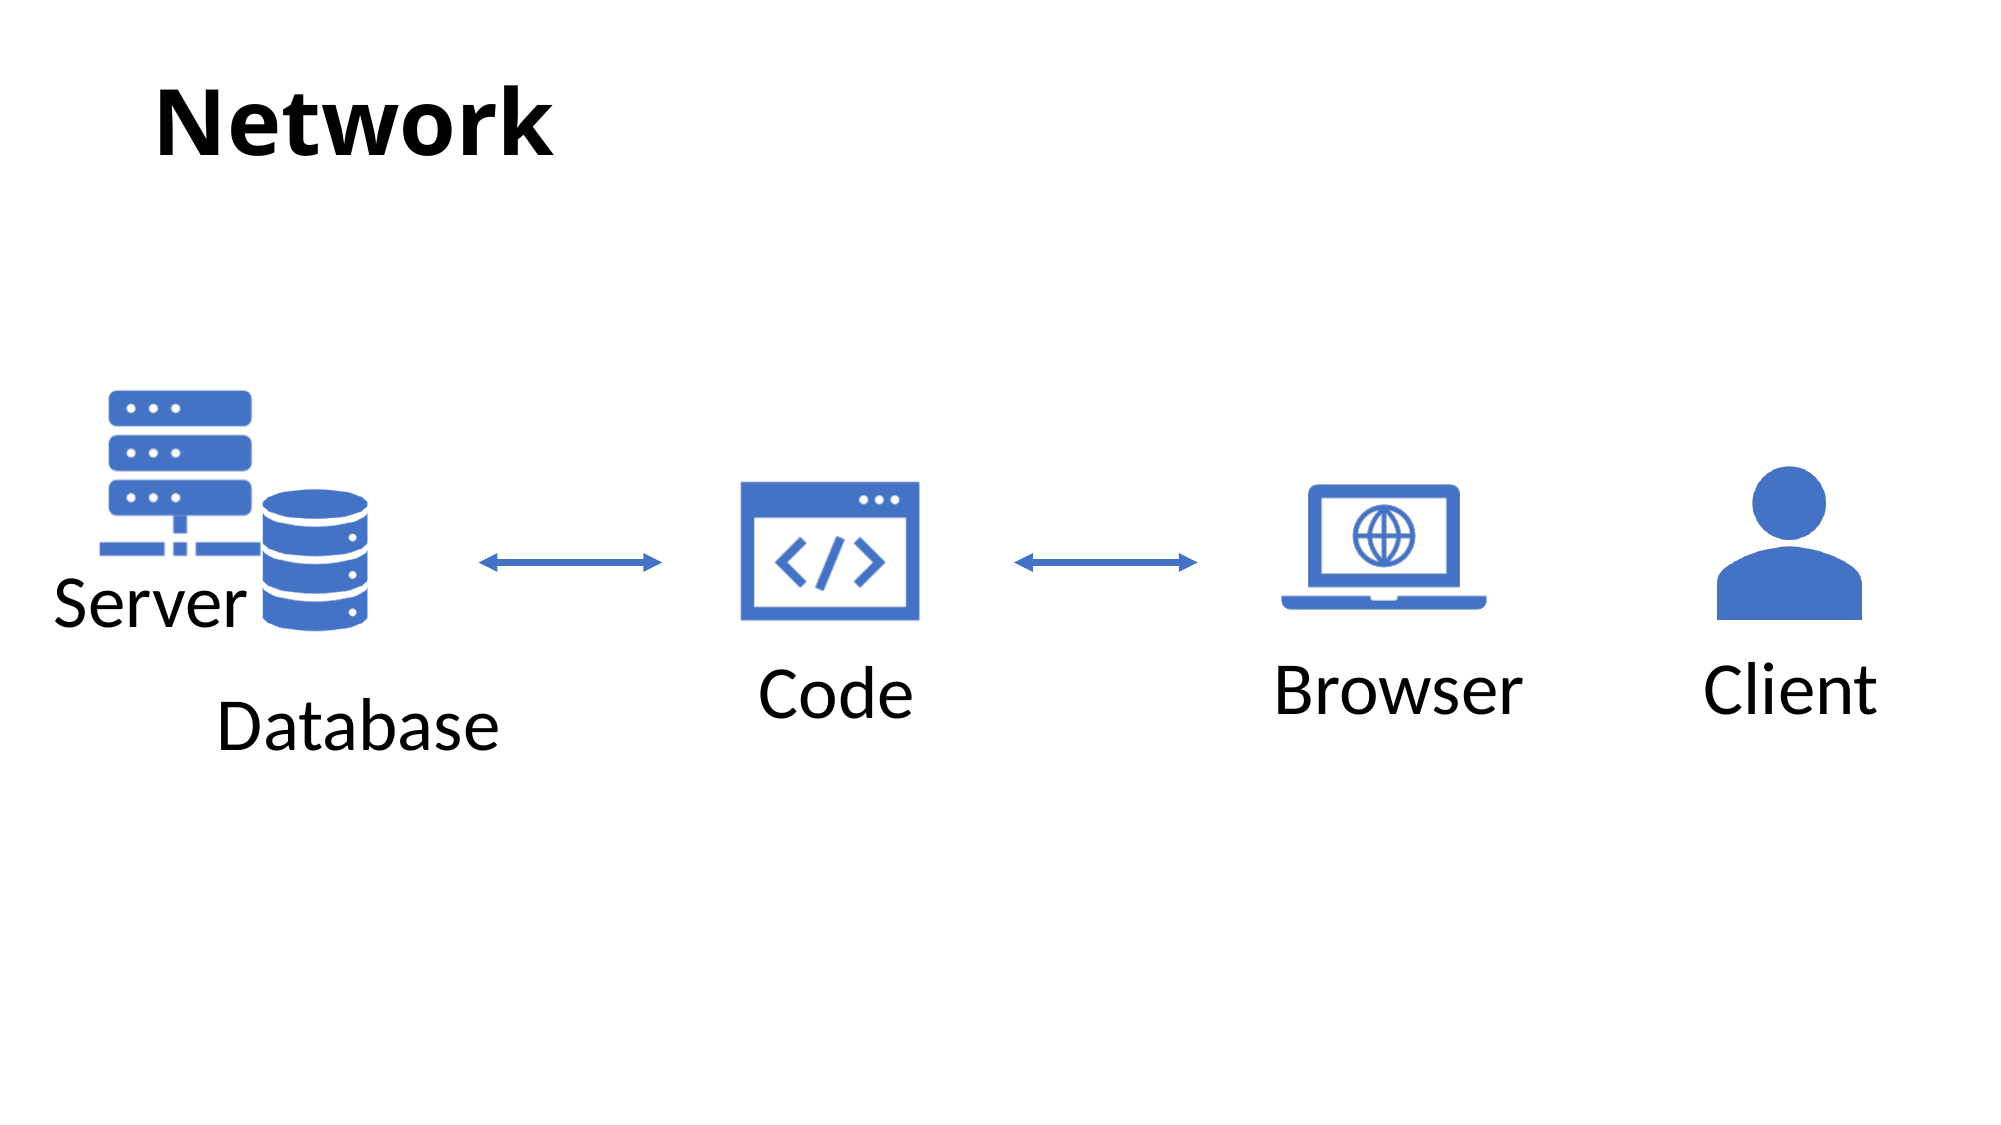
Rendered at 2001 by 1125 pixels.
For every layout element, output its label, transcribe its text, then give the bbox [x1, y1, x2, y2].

picture [1277, 440, 1491, 654]
text_box Client [1554, 649, 2000, 705]
text_box Code [900, 653, 1075, 772]
picture [1682, 436, 1896, 650]
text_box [0, 218, 865, 681]
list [865, 444, 938, 659]
title Network [137, 16, 1863, 235]
text_box Browser [1162, 649, 1554, 705]
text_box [121, 609, 900, 804]
